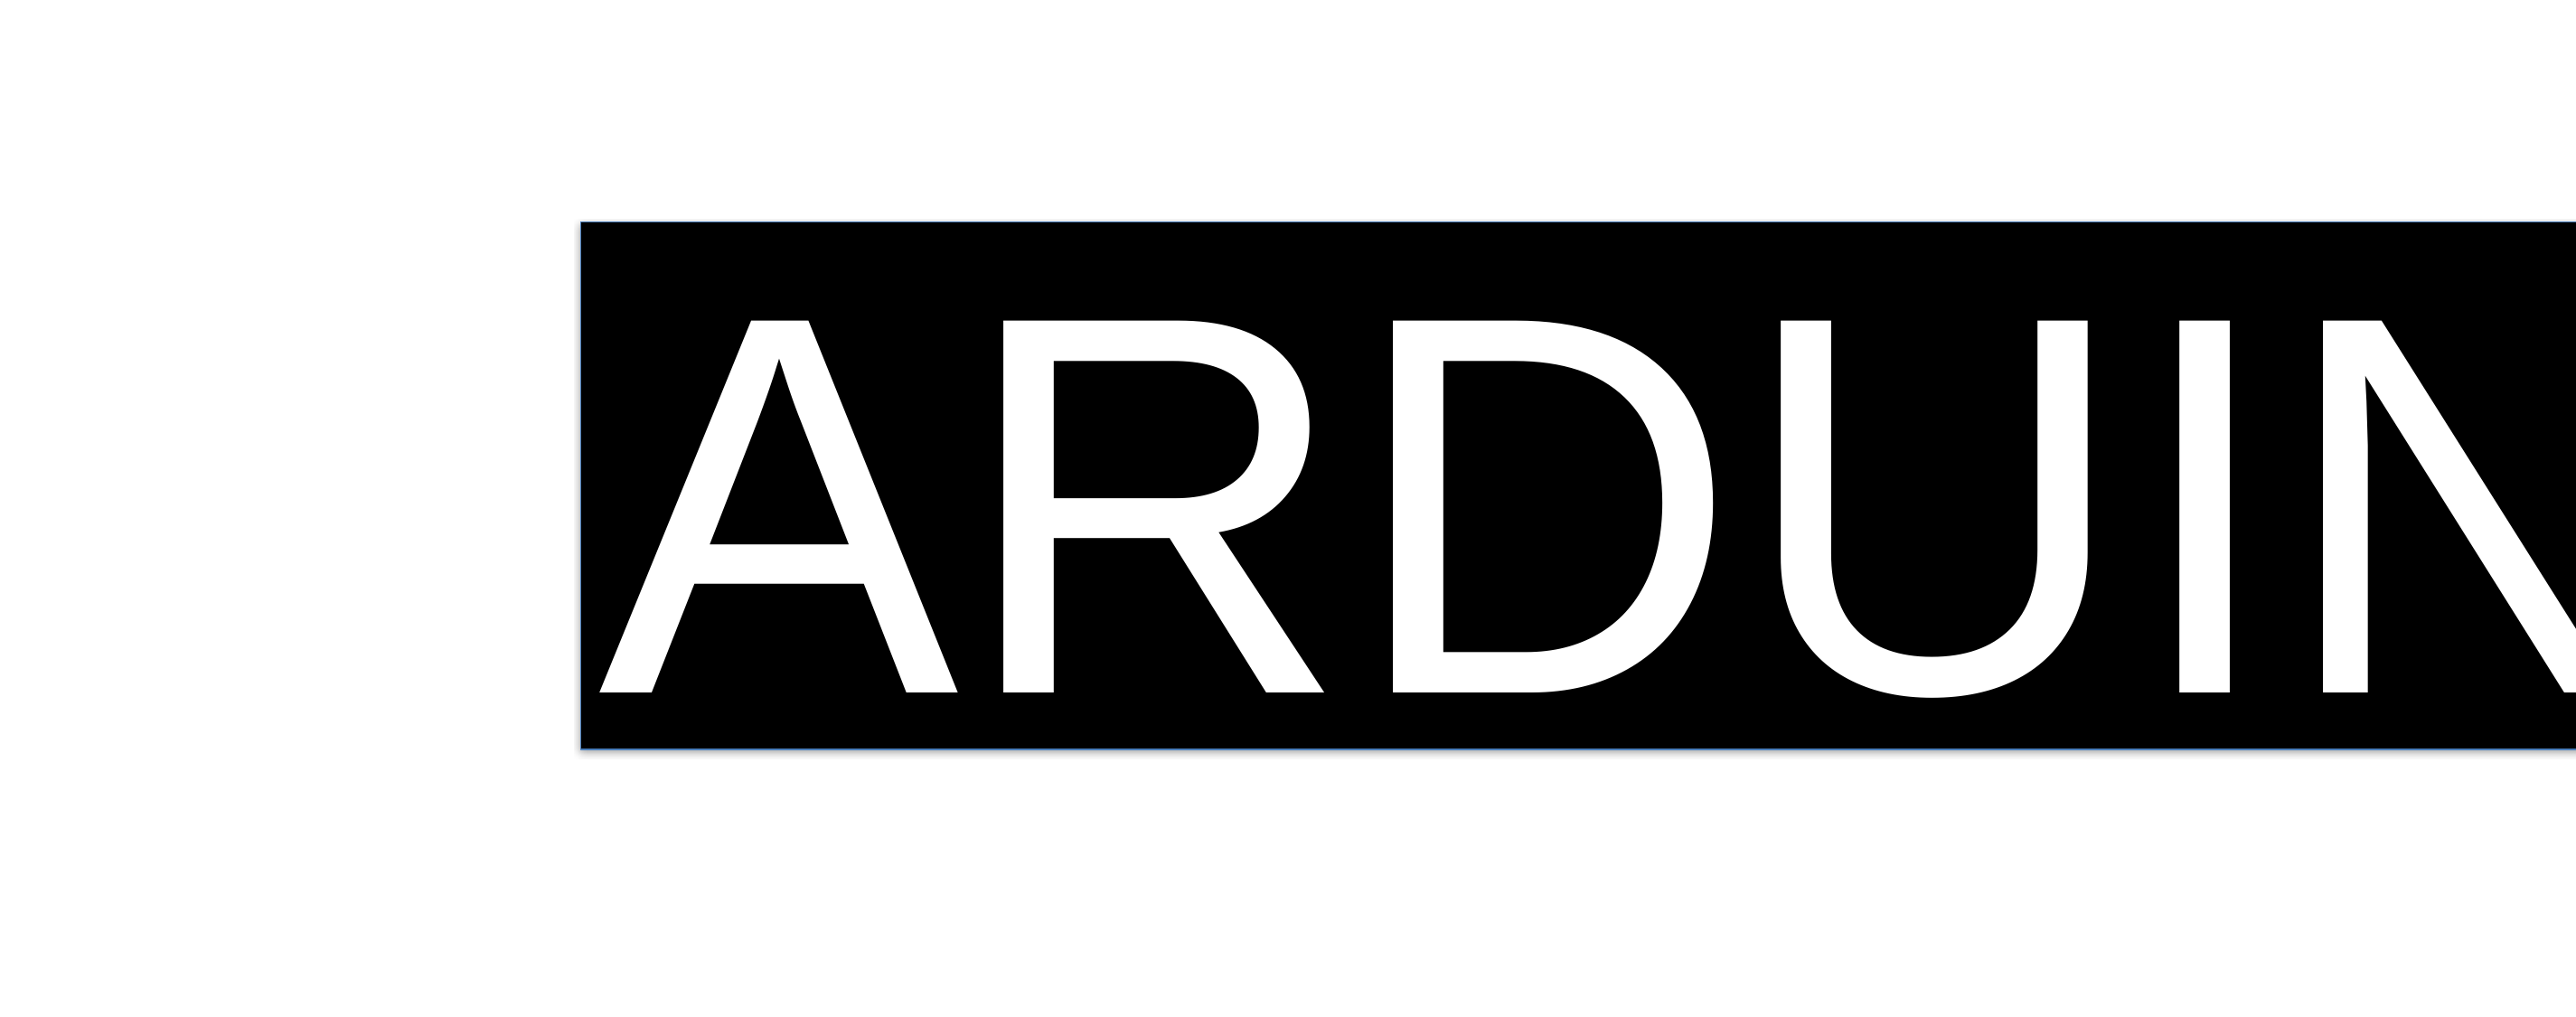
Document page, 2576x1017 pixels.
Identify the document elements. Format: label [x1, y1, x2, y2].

text_box [580, 152, 2576, 750]
